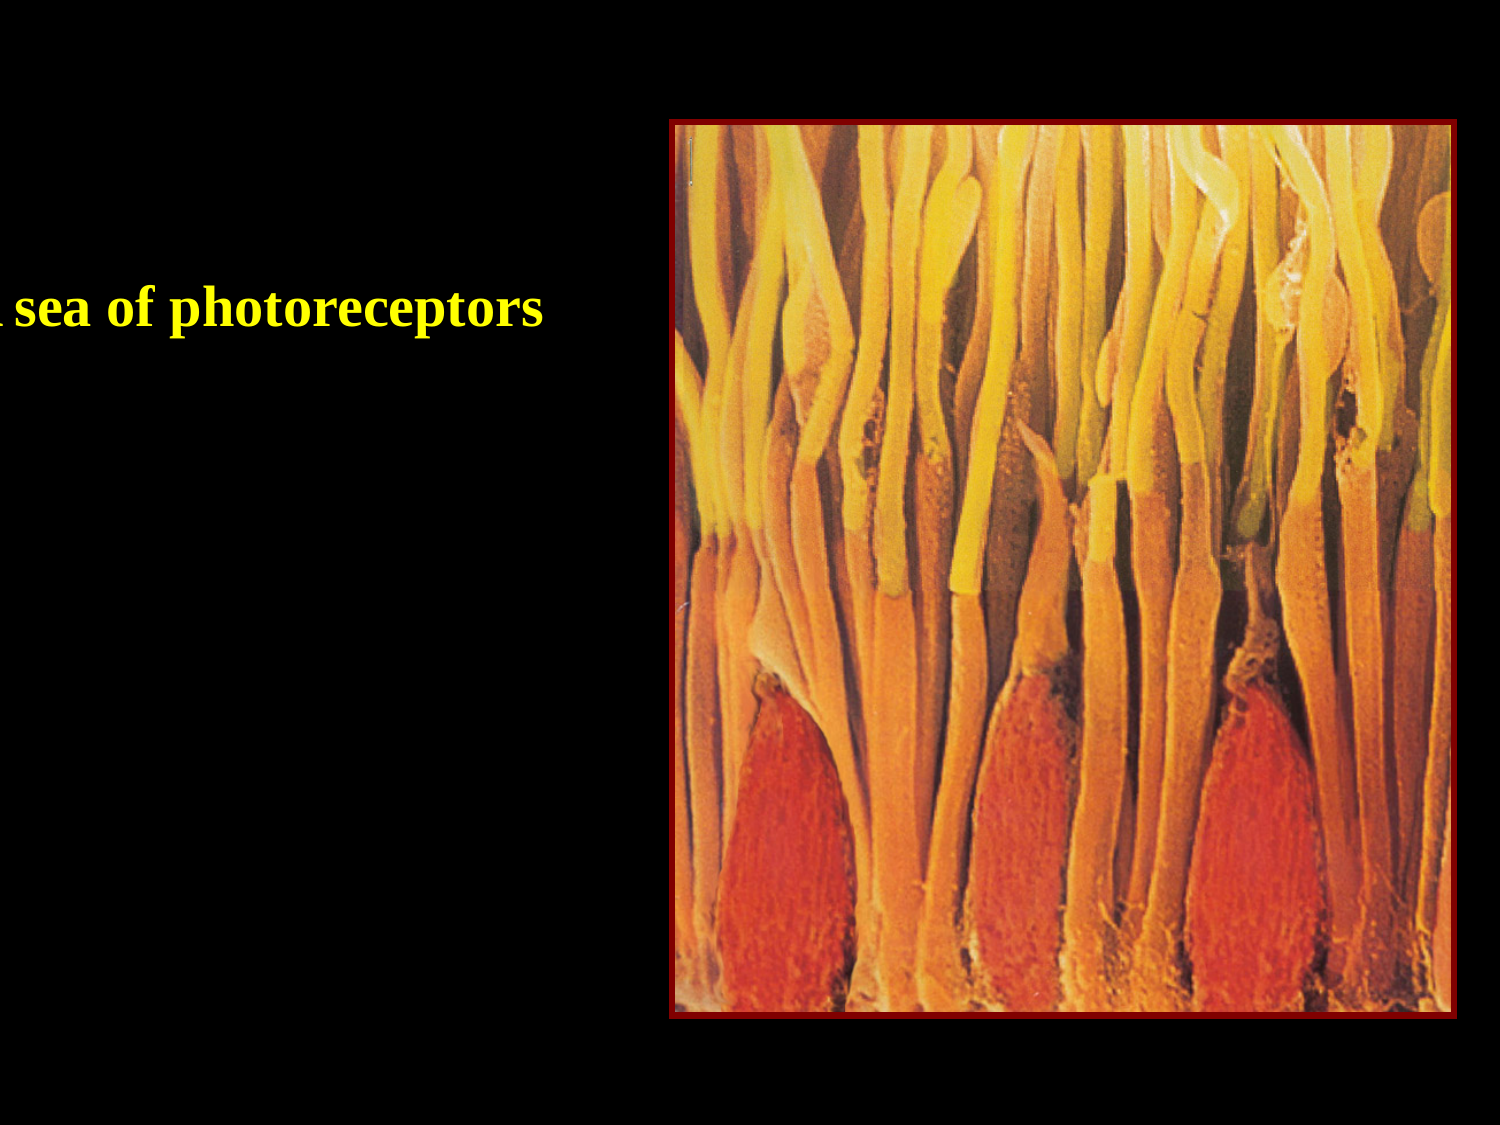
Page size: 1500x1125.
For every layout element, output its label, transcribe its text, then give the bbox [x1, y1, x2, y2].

picture [674, 124, 1452, 1013]
text_box A sea of photoreceptors [0, 260, 669, 346]
